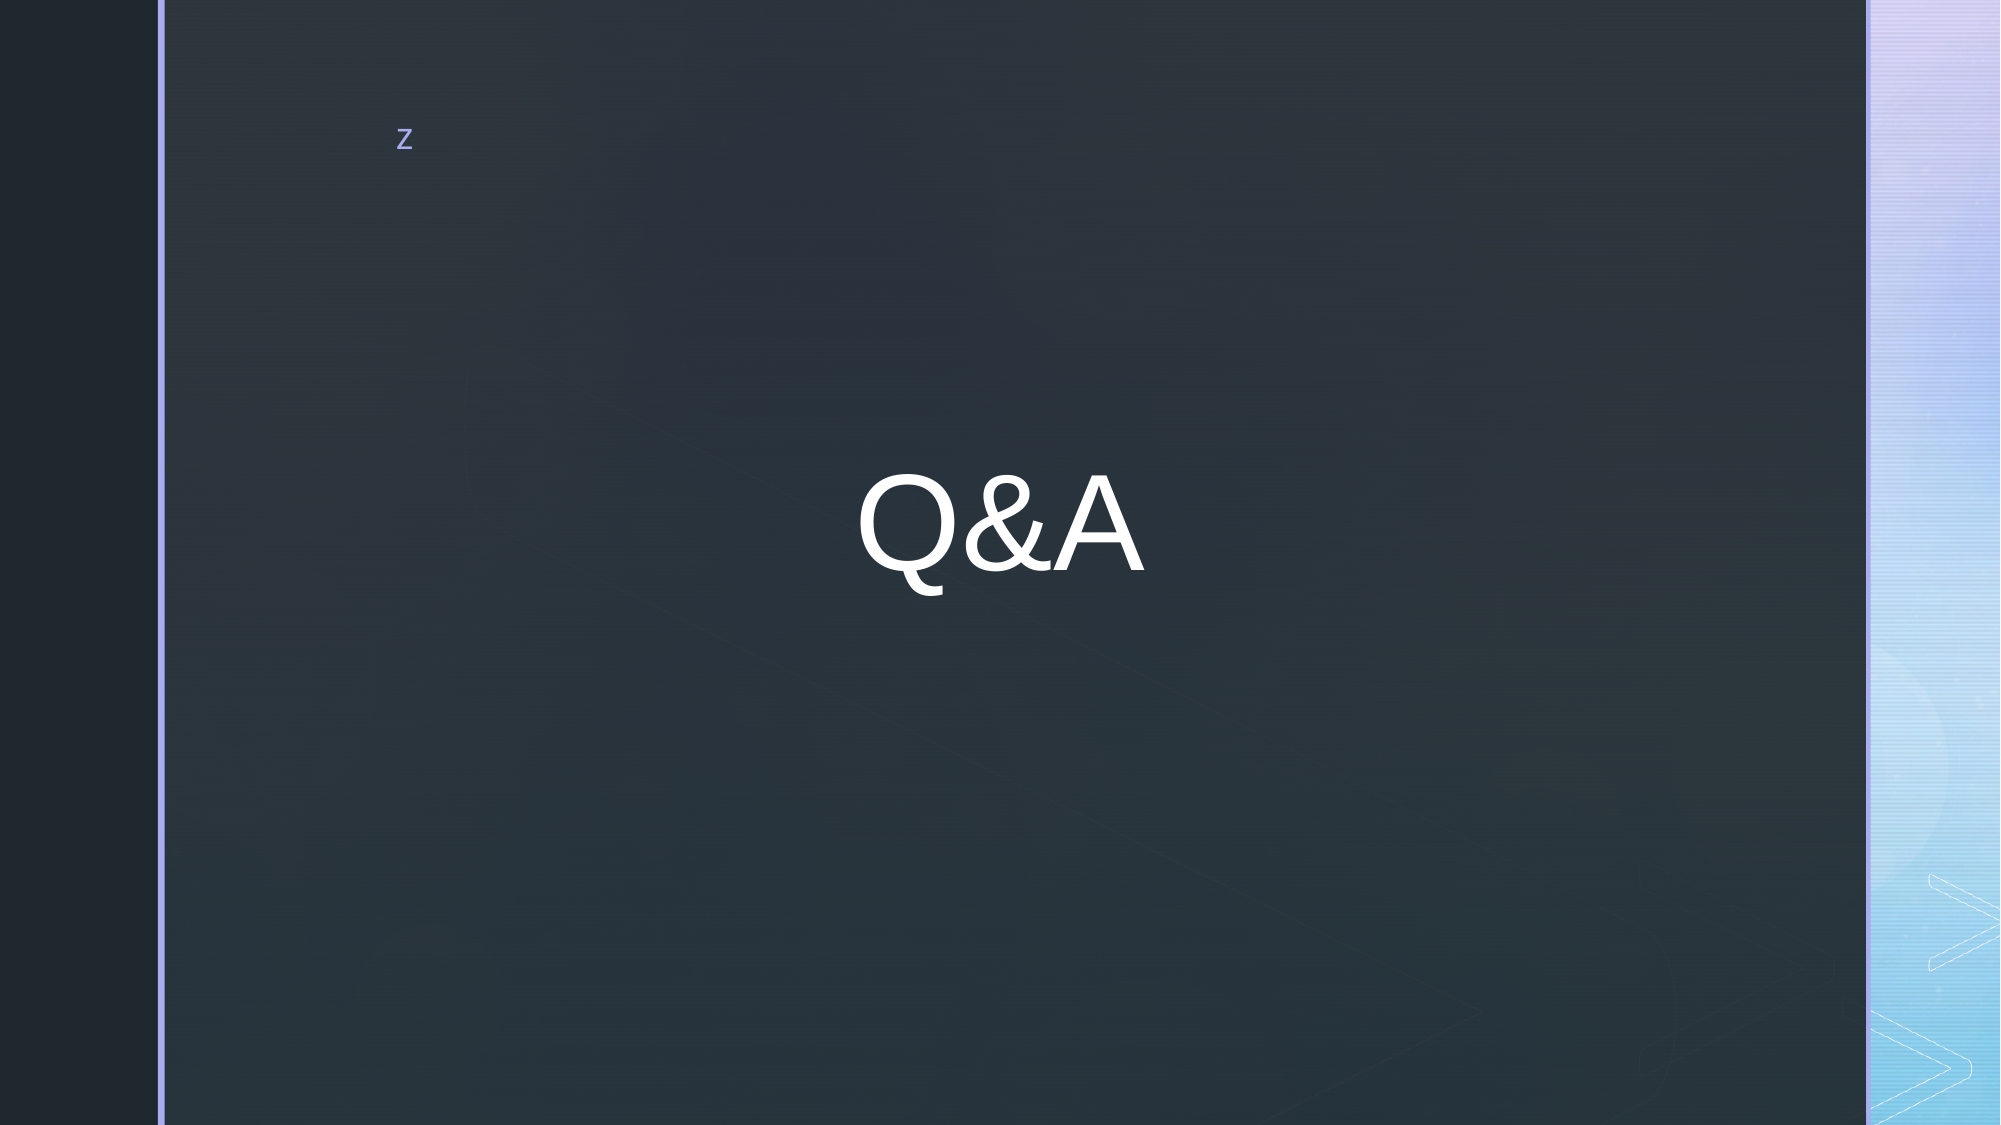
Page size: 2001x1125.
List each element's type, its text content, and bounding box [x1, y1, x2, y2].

title Q&A [702, 444, 1298, 681]
picture [1871, 0, 2001, 1125]
